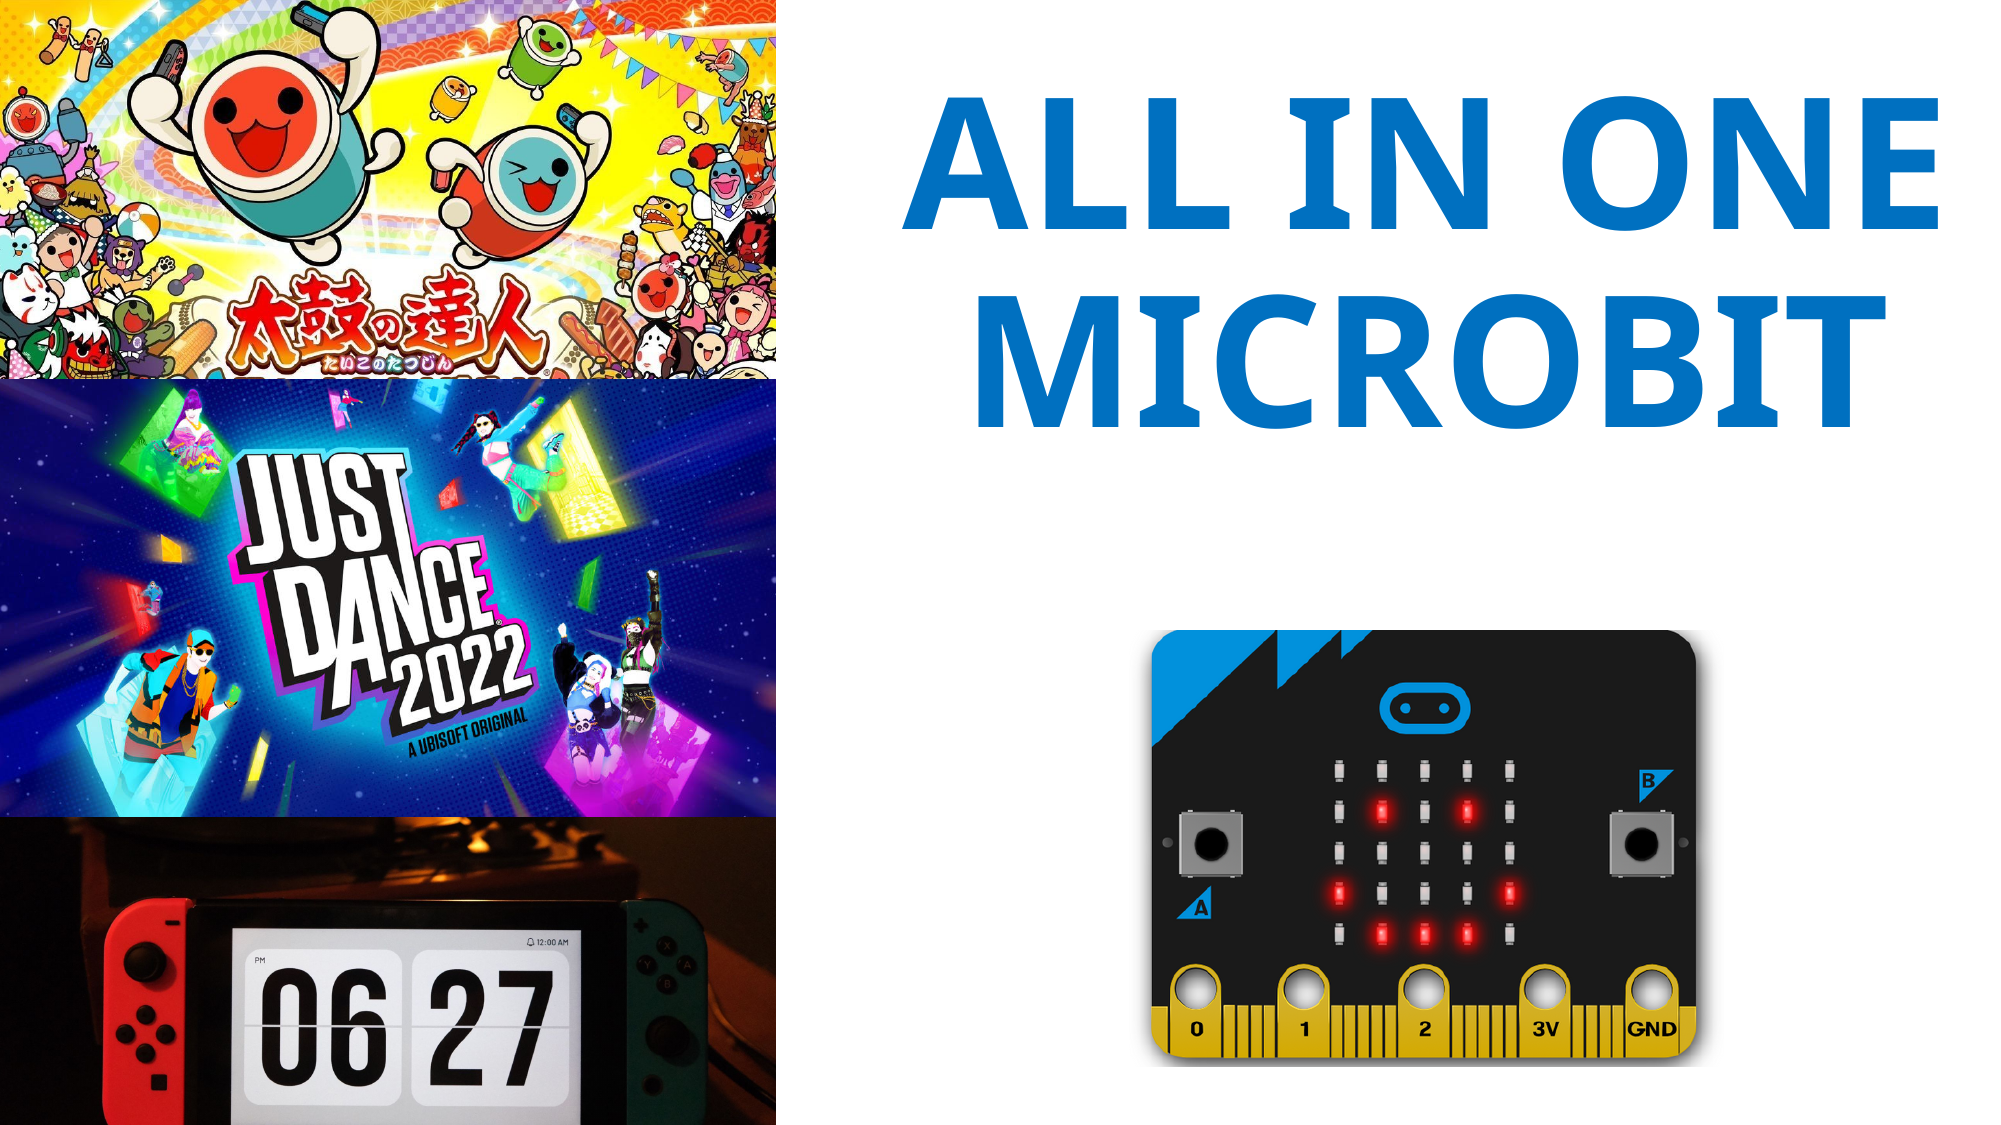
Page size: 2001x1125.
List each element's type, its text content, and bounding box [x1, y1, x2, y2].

picture [1129, 630, 1724, 1067]
picture [0, 0, 776, 1125]
title ALL IN ONE MICROBIT [776, 82, 2000, 475]
